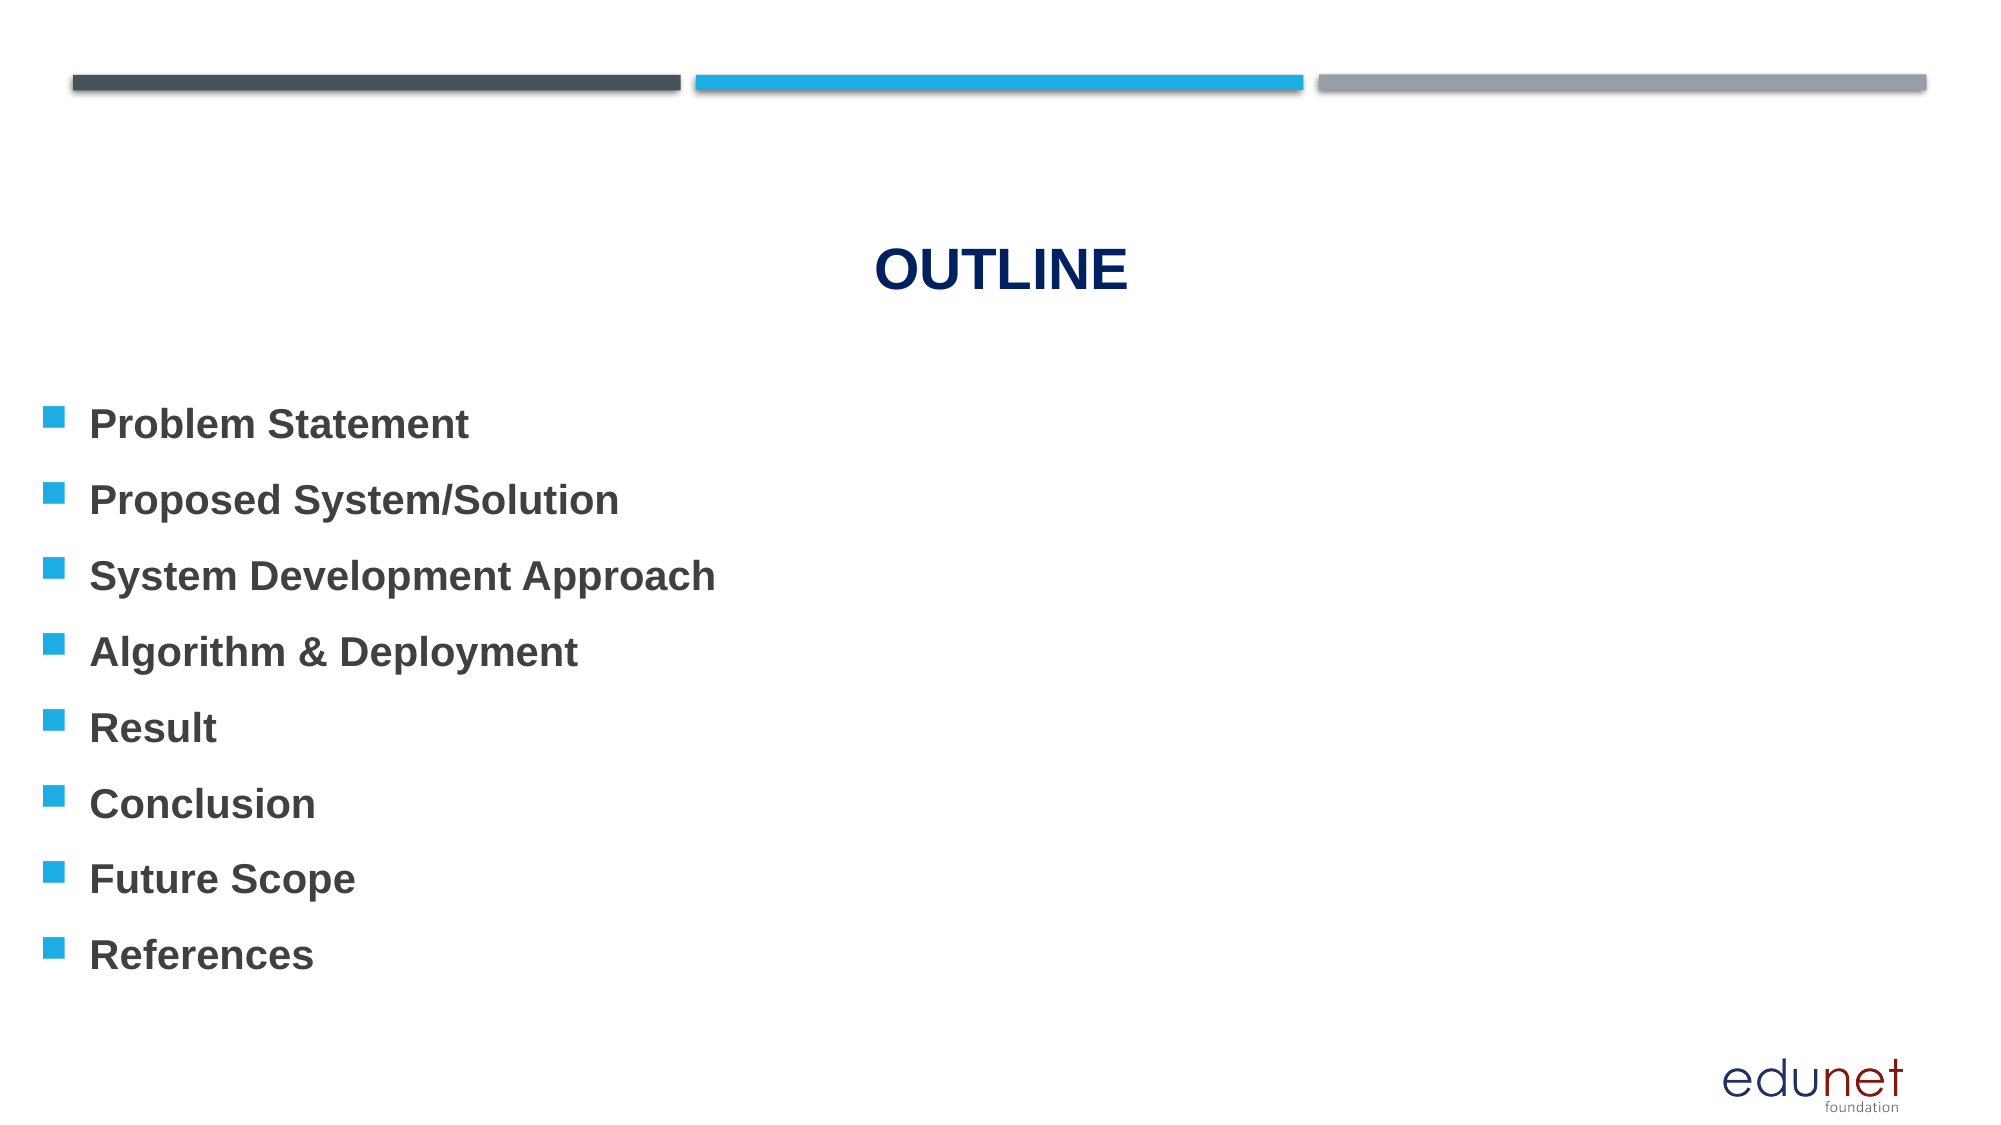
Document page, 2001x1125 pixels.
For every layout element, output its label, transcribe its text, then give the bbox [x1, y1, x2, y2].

title OUTLINE [139, 91, 1865, 309]
picture [1719, 1056, 1905, 1116]
list Problem Statement Proposed System/Solution System Development Approach Algorithm & Deployment Result Conclusion Future Scope References [24, 309, 1950, 1034]
